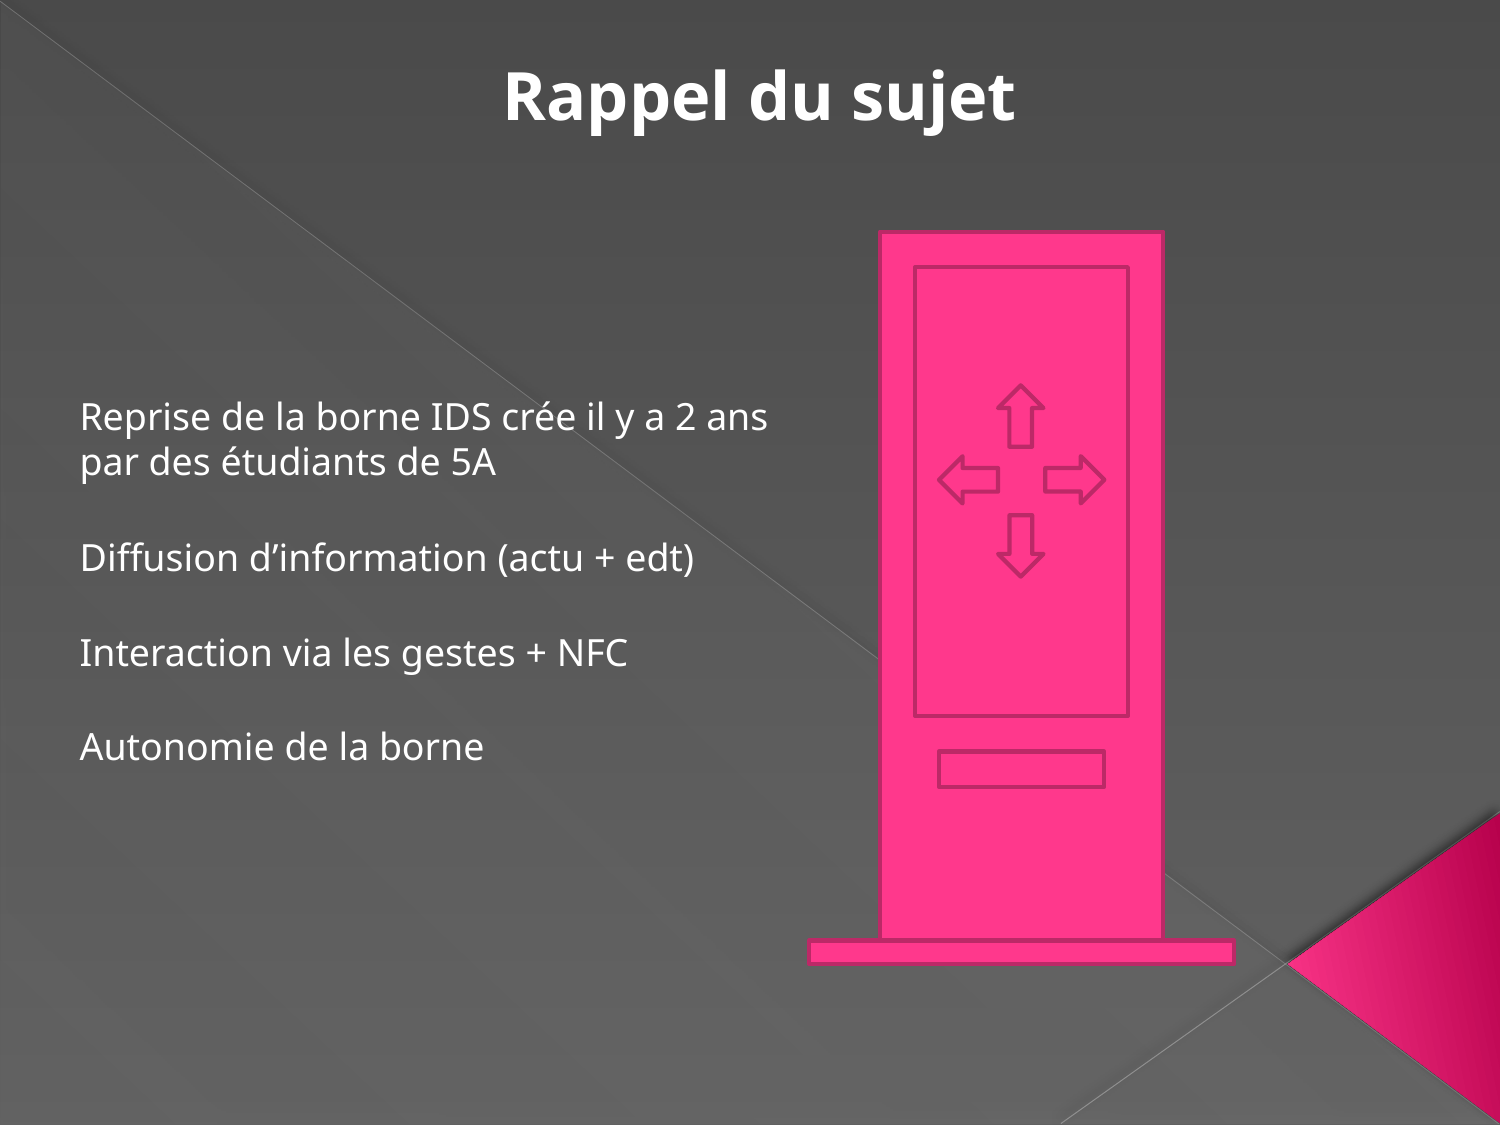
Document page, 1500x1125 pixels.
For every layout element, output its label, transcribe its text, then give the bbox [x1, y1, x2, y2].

text_box [996, 513, 1046, 579]
text_box Rappel du sujet [487, 46, 1033, 142]
text_box Diffusion d’information (actu + edt) [64, 527, 739, 587]
text_box [996, 383, 1046, 449]
text_box [937, 749, 1106, 789]
text_box [913, 265, 1130, 718]
text_box Reprise de la borne IDS crée il y a 2 ans par des étudiants de 5A [64, 385, 821, 490]
text_box Autonomie de la borne [64, 715, 715, 776]
text_box Interaction via les gestes + NFC [64, 621, 715, 682]
text_box [936, 454, 1001, 506]
text_box [807, 938, 1236, 966]
text_box [1043, 454, 1107, 506]
text_box [878, 230, 1165, 938]
